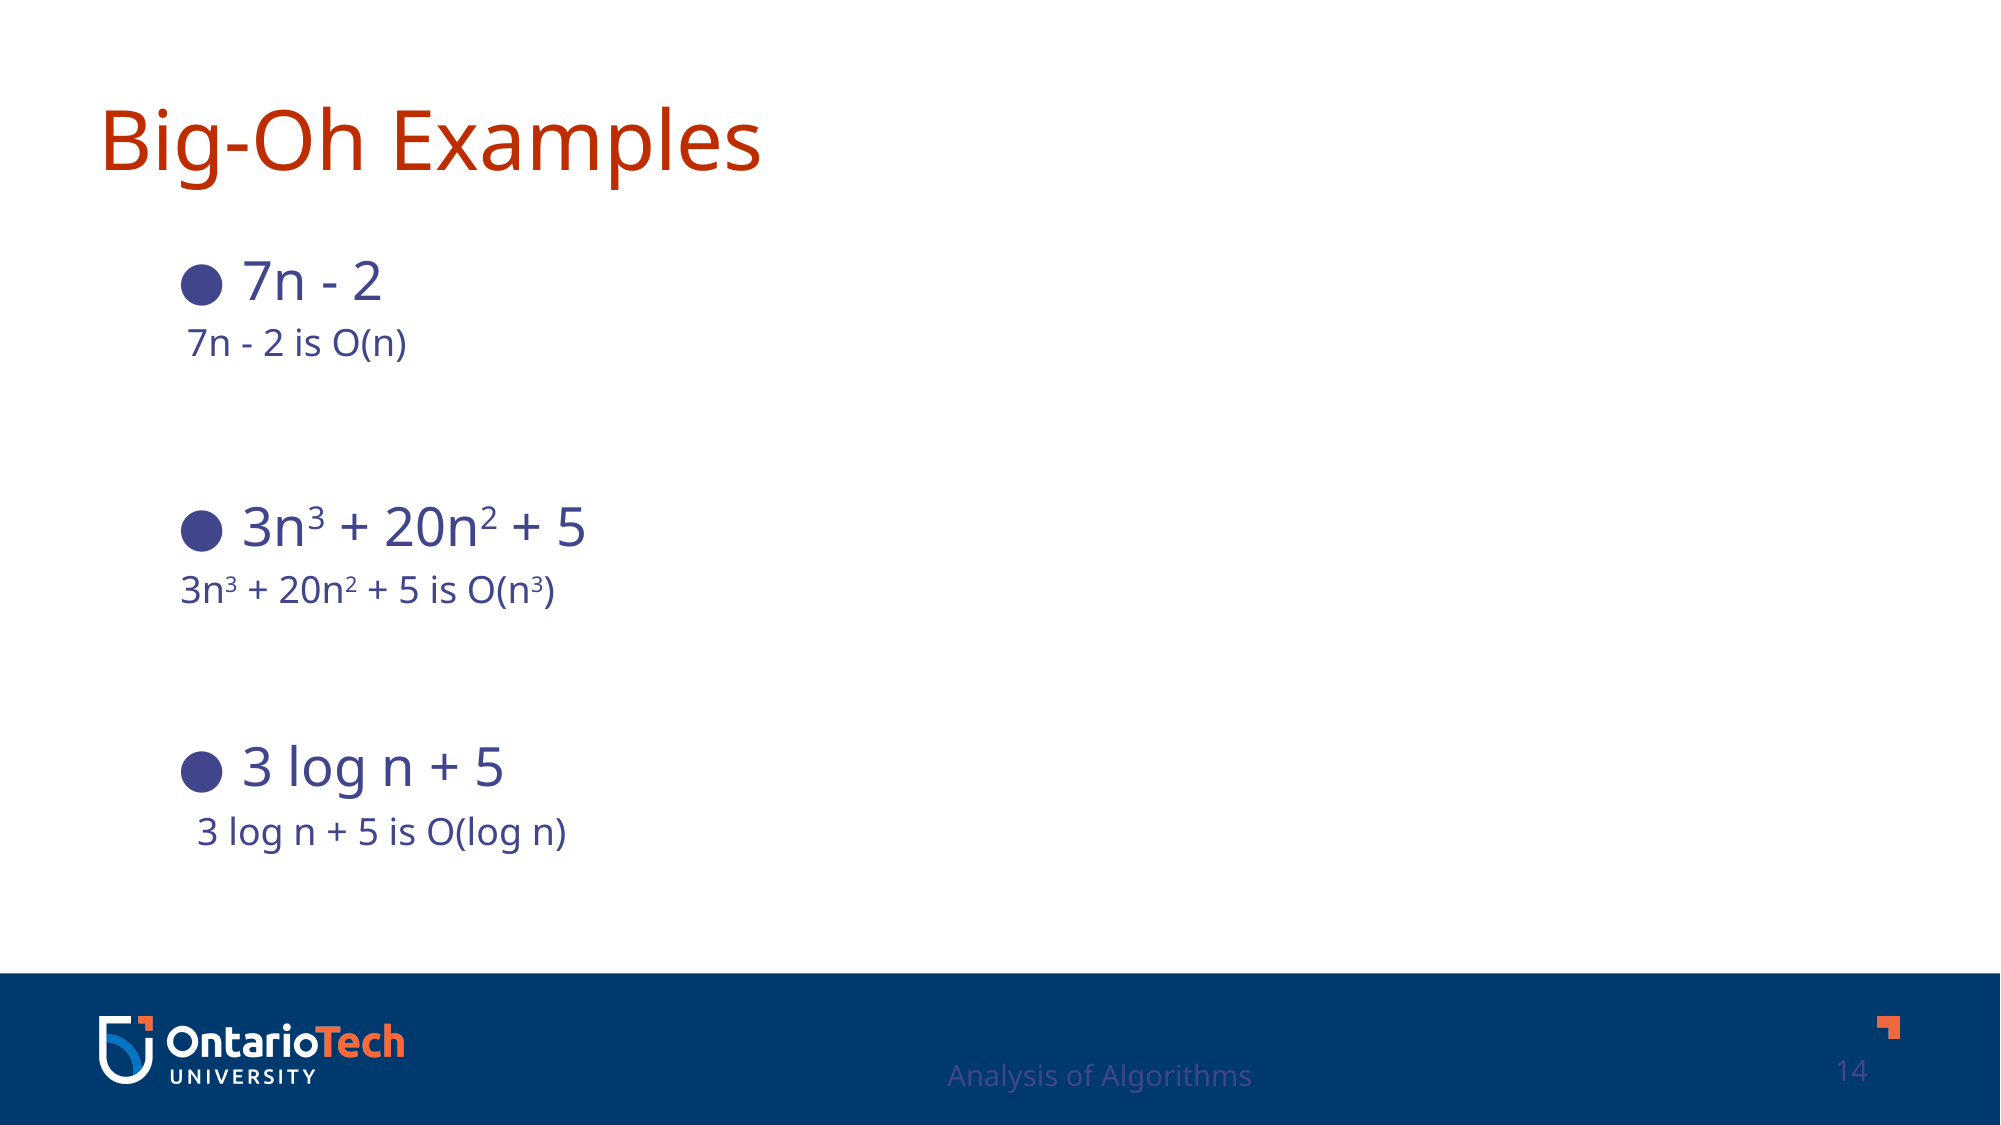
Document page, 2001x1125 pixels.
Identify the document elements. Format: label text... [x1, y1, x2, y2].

text_box 3n3 + 20n2 + 5 [153, 484, 1864, 547]
text_box 14 [1466, 1025, 1884, 1100]
text_box 7n - 2 [153, 238, 1864, 302]
text_box Analysis of Algorithms [783, 1025, 1417, 1100]
picture [99, 1016, 404, 1084]
text_box 3 log n + 5 is O(log n) [116, 800, 2000, 1013]
text_box 3n3 + 20n2 + 5 is O(n3) [99, 558, 1917, 746]
text_box Big-Oh Examples [83, 87, 1450, 188]
text_box 3 log n + 5 [153, 725, 1864, 788]
picture [1877, 1016, 1900, 1039]
text_box 7n - 2 is O(n) [106, 311, 1817, 495]
